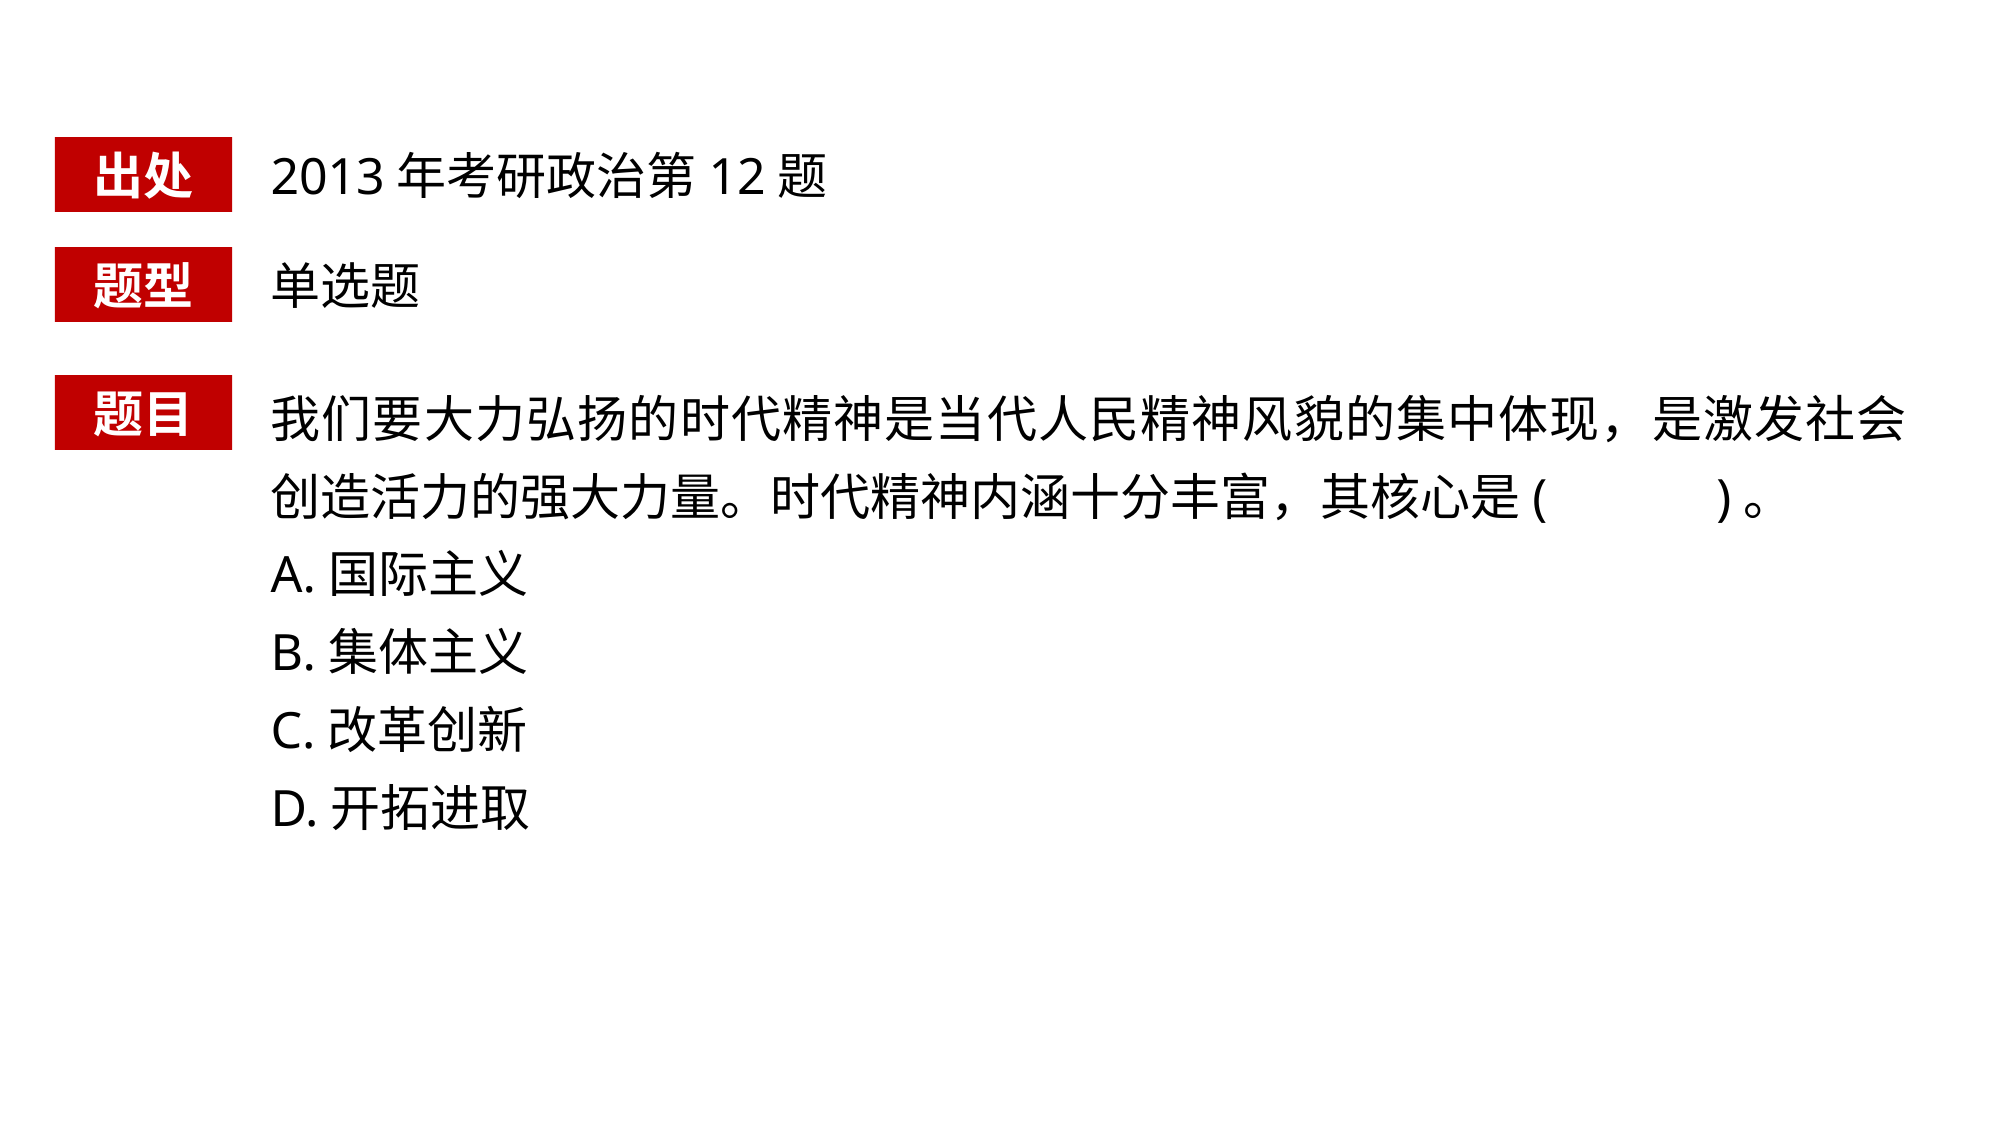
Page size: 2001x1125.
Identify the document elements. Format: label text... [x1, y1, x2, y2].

text_box 题目 [54, 375, 233, 450]
text_box 题型 [54, 247, 233, 322]
text_box 出处 [54, 137, 233, 212]
text_box 单选题 [255, 247, 1614, 322]
text_box 我们要大力弘扬的时代精神是当代人民精神风貌的集中体现，是激发社会创造活力的强大力量。时代精神内涵十分丰富，其核心是( )。 A.国际主义 B.集体主义 C.改革创新 D.开拓进取 [255, 361, 1922, 845]
text_box 2013年考研政治第12题 [255, 137, 1615, 212]
